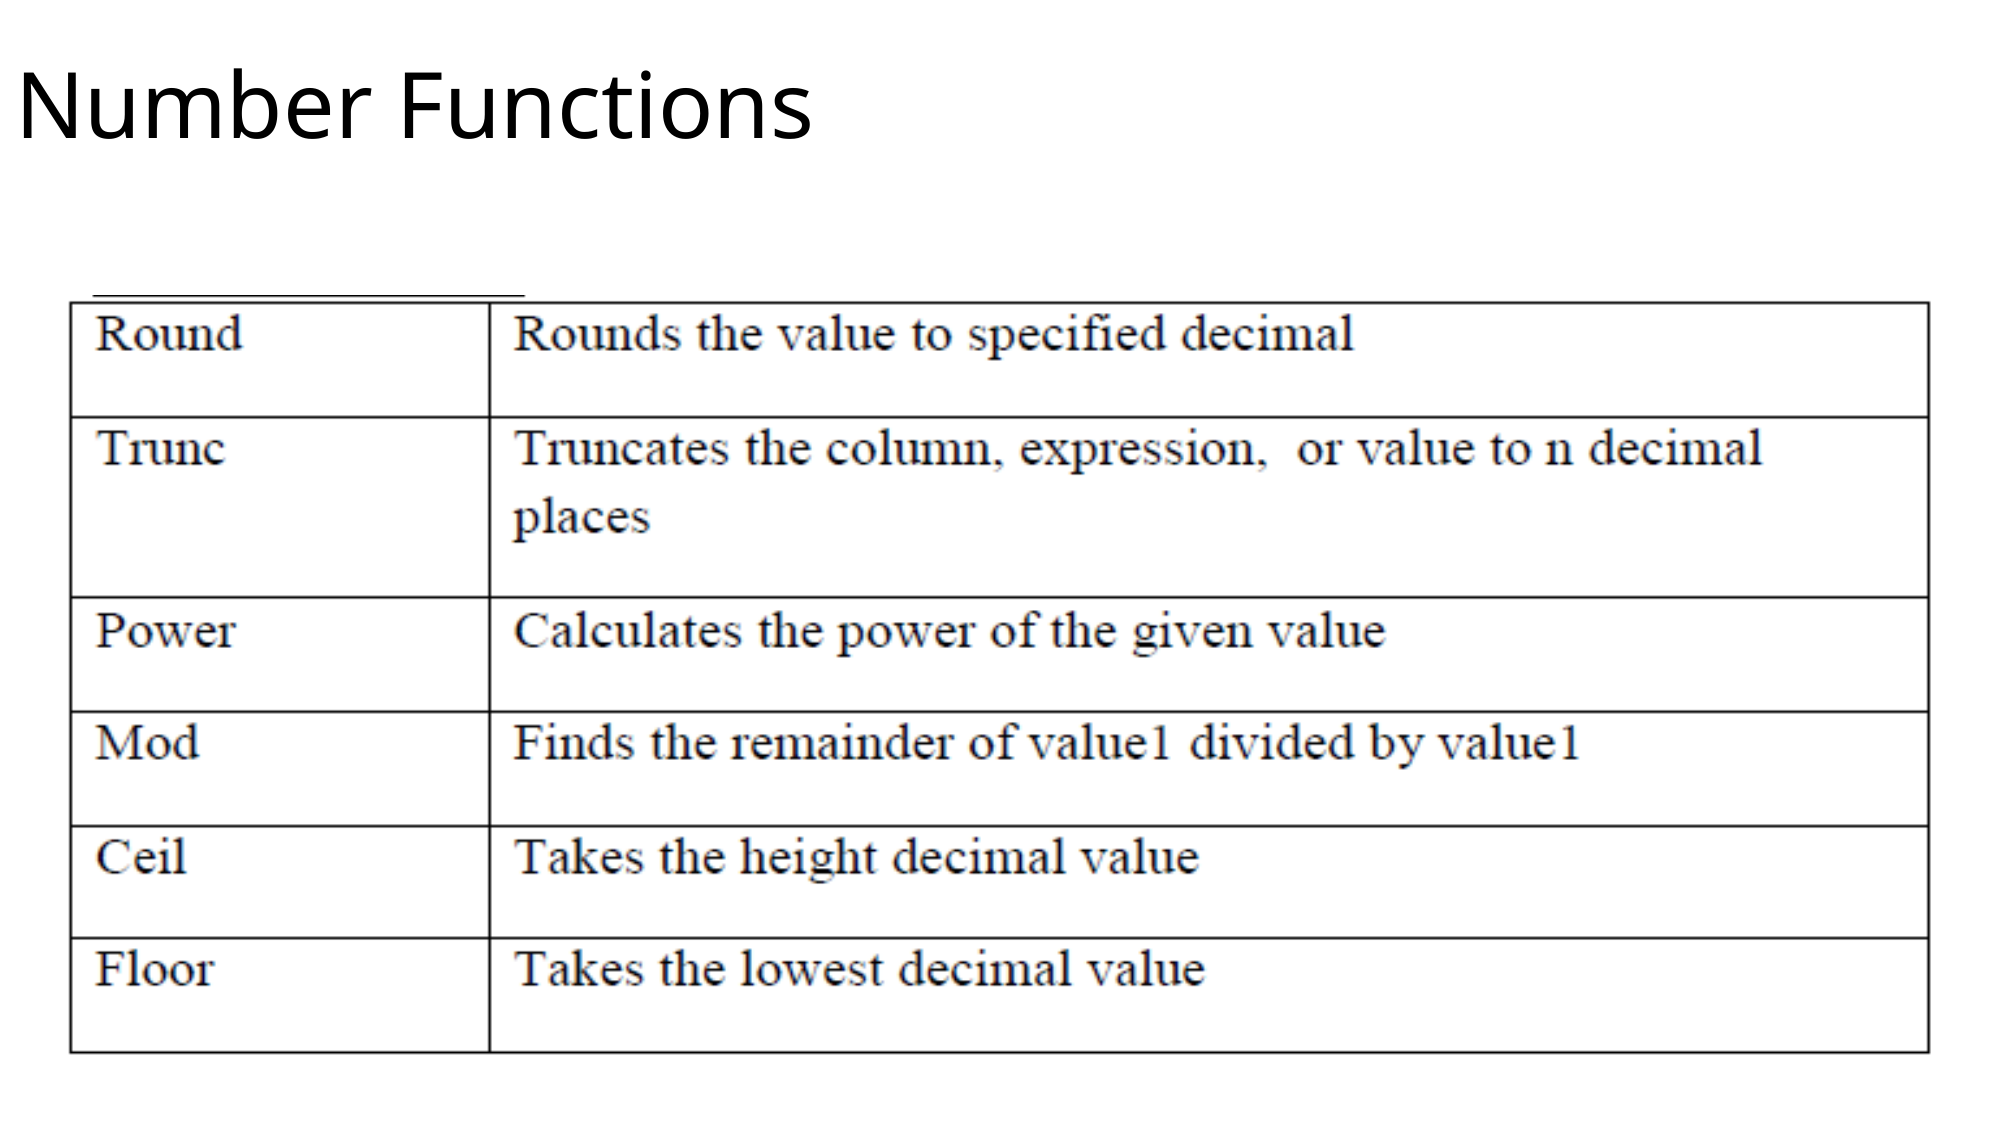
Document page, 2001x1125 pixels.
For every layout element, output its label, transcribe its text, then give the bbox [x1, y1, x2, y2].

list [39, 295, 1962, 1108]
title Number Functions [0, 0, 1725, 218]
